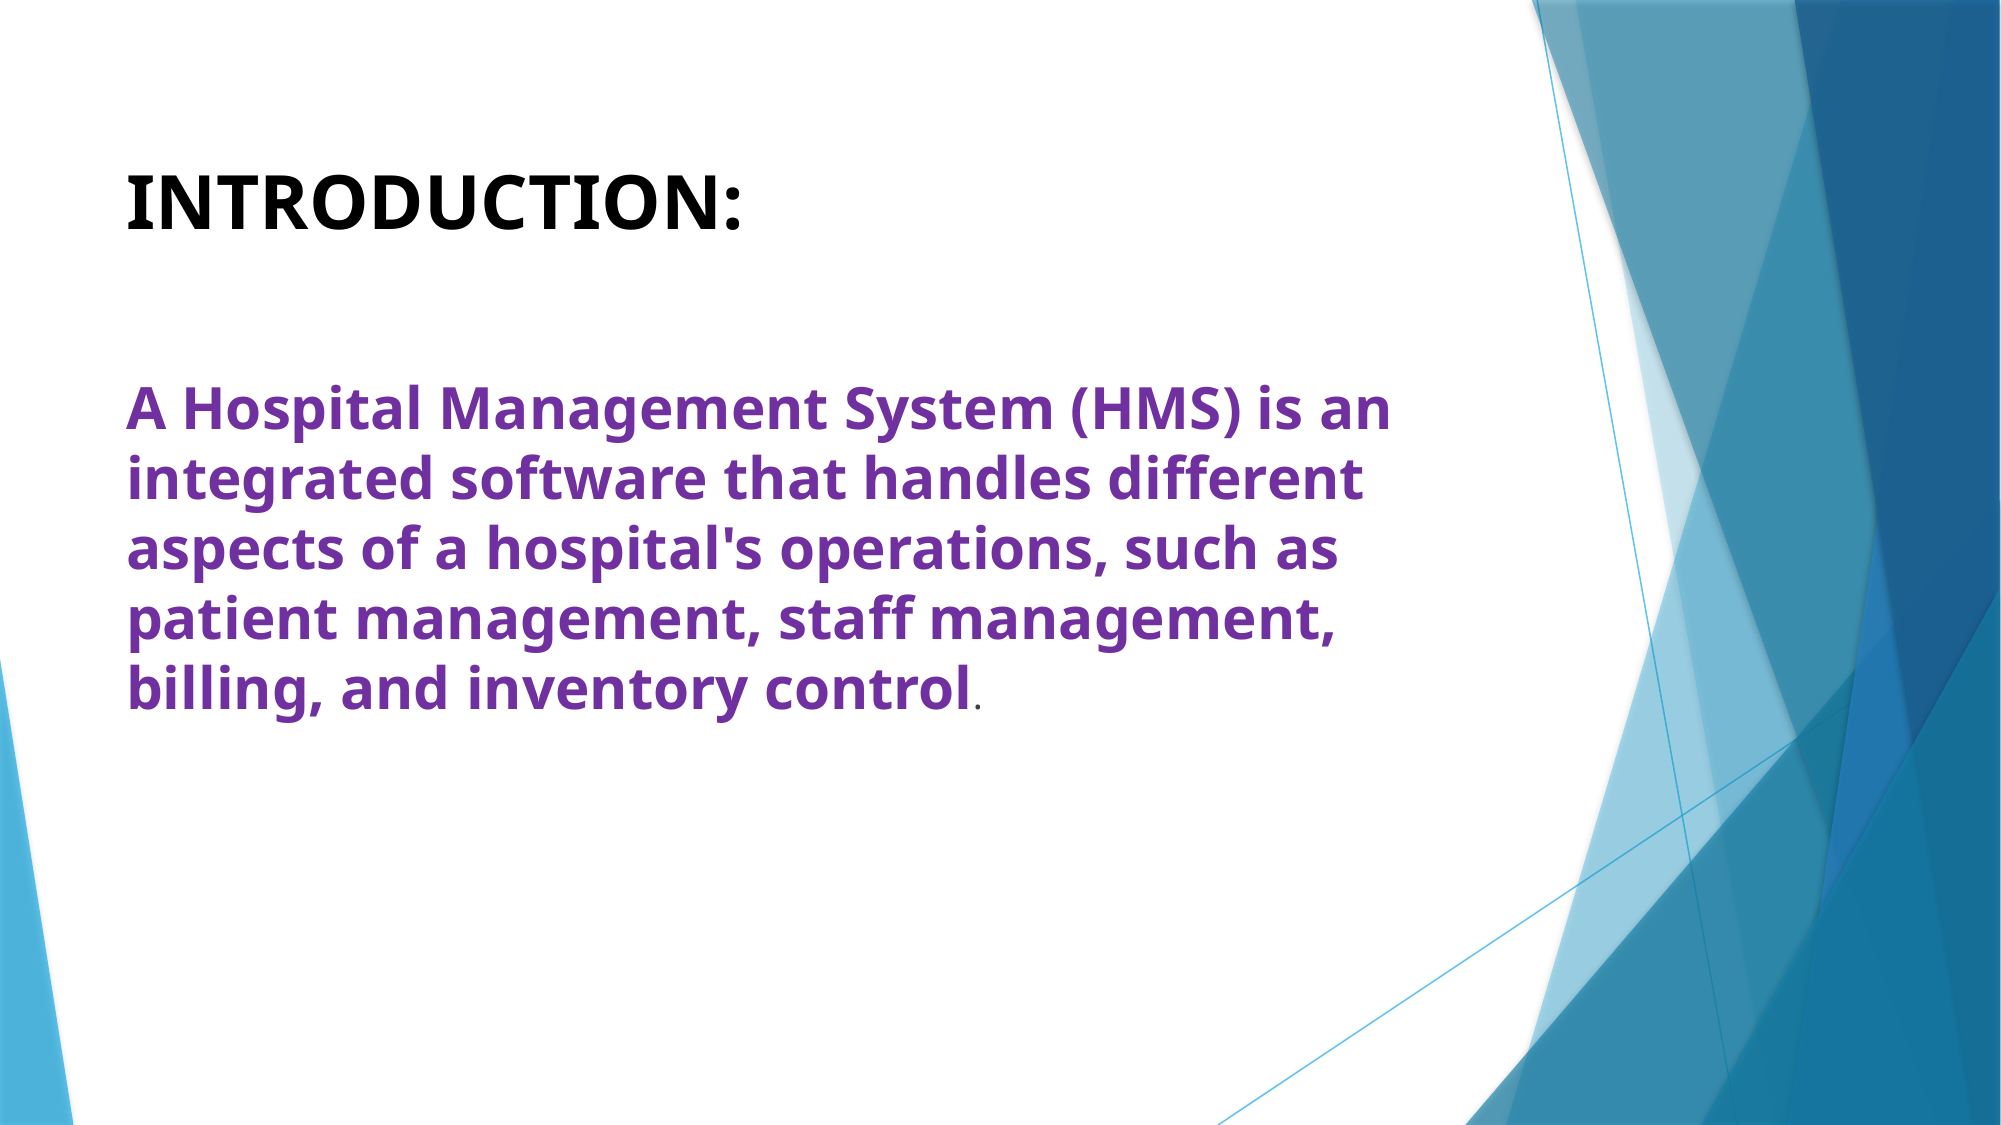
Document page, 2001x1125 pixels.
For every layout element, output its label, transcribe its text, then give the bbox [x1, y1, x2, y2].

title INTRODUCTION: [111, 147, 1522, 363]
list A Hospital Management System (HMS) is an integrated software that handles different aspects of a hospital's operations, such as patient management, staff management, billing, and inventory control. [111, 363, 1522, 1001]
